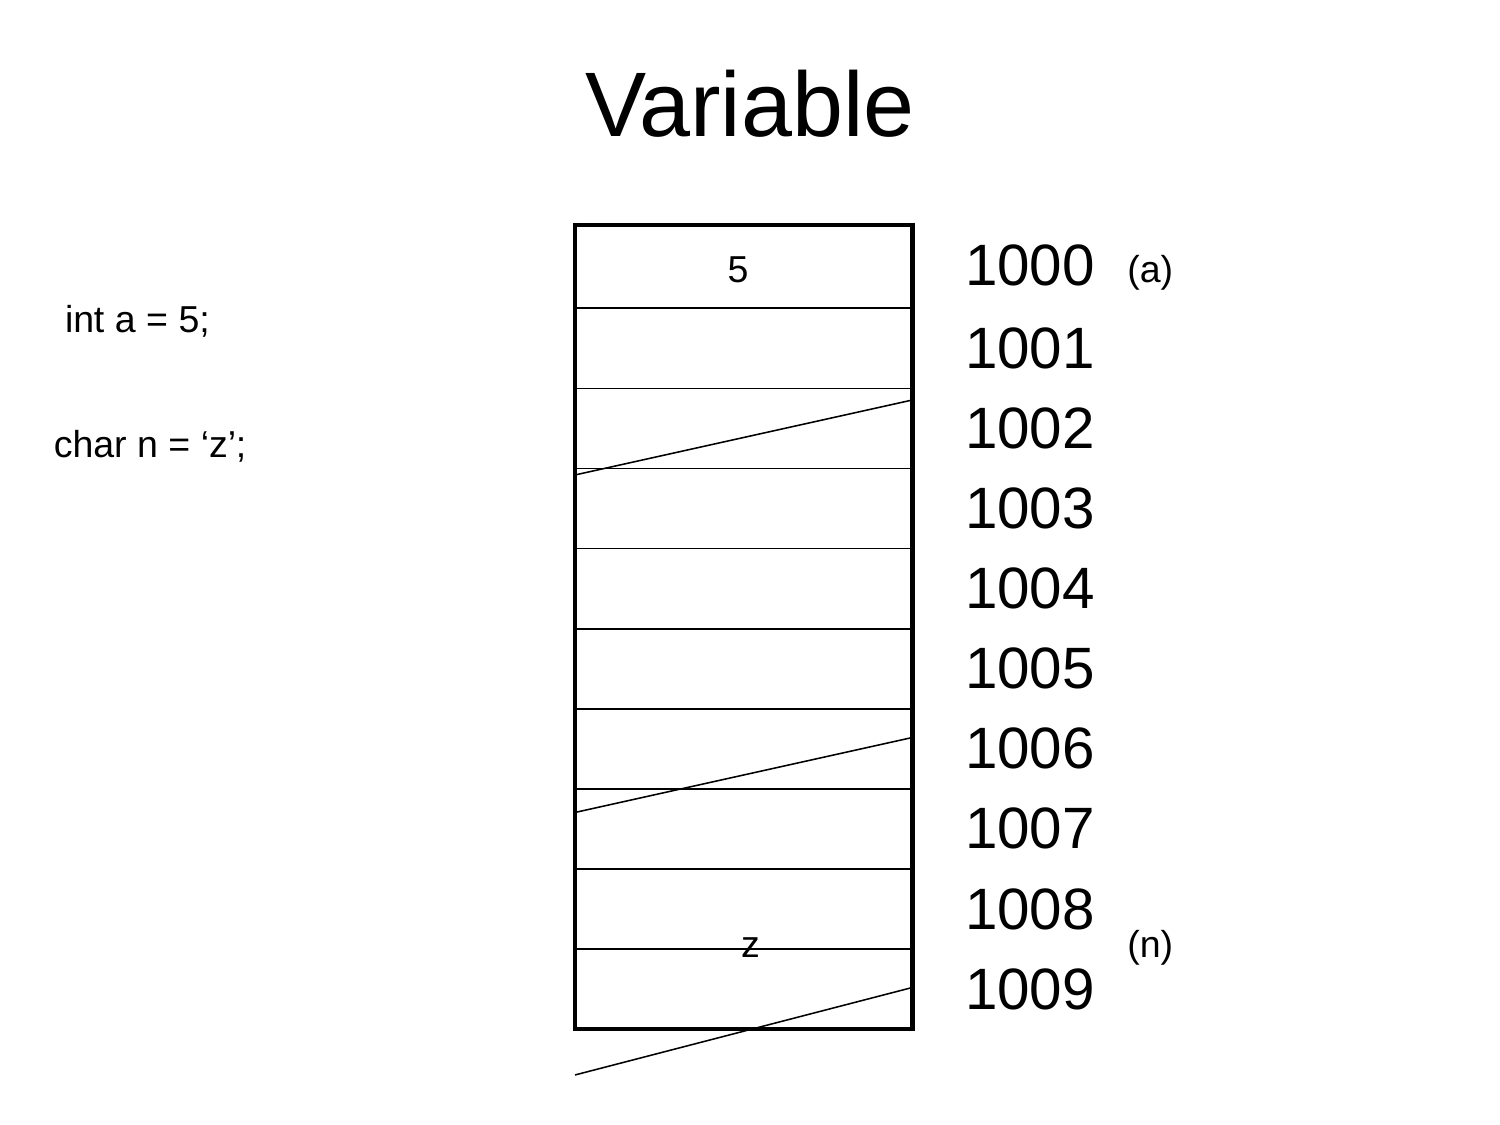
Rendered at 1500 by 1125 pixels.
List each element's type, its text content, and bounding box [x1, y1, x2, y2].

table_cell [577, 950, 910, 1027]
table_cell [577, 549, 910, 628]
title Variable [112, 37, 1388, 163]
table_cell [577, 309, 910, 388]
table_cell [577, 790, 910, 868]
text_box z [726, 912, 775, 973]
table_cell 1006 [950, 709, 1112, 789]
text_box 5 [712, 237, 764, 298]
table_cell [577, 710, 910, 788]
table_cell 1001 [950, 308, 1112, 388]
table_cell [577, 469, 910, 548]
table_cell 1007 [950, 789, 1112, 869]
table_cell 1005 [950, 629, 1112, 709]
text_box (a) [1112, 237, 1189, 298]
text_box char n = ‘z’; [39, 412, 262, 473]
table_cell 1004 [950, 549, 1112, 629]
text_box (n) [1112, 912, 1189, 973]
table_cell 1002 [950, 388, 1112, 468]
table_cell 1008 [950, 869, 1112, 949]
table_cell 1003 [950, 468, 1112, 549]
table_header 1000 [950, 225, 1112, 308]
text_box int a = 5; [50, 287, 225, 348]
table_cell 1009 [950, 949, 1112, 1029]
table_cell [577, 630, 910, 708]
table_cell [577, 389, 910, 468]
table_header [577, 227, 910, 307]
table_cell [577, 870, 910, 948]
